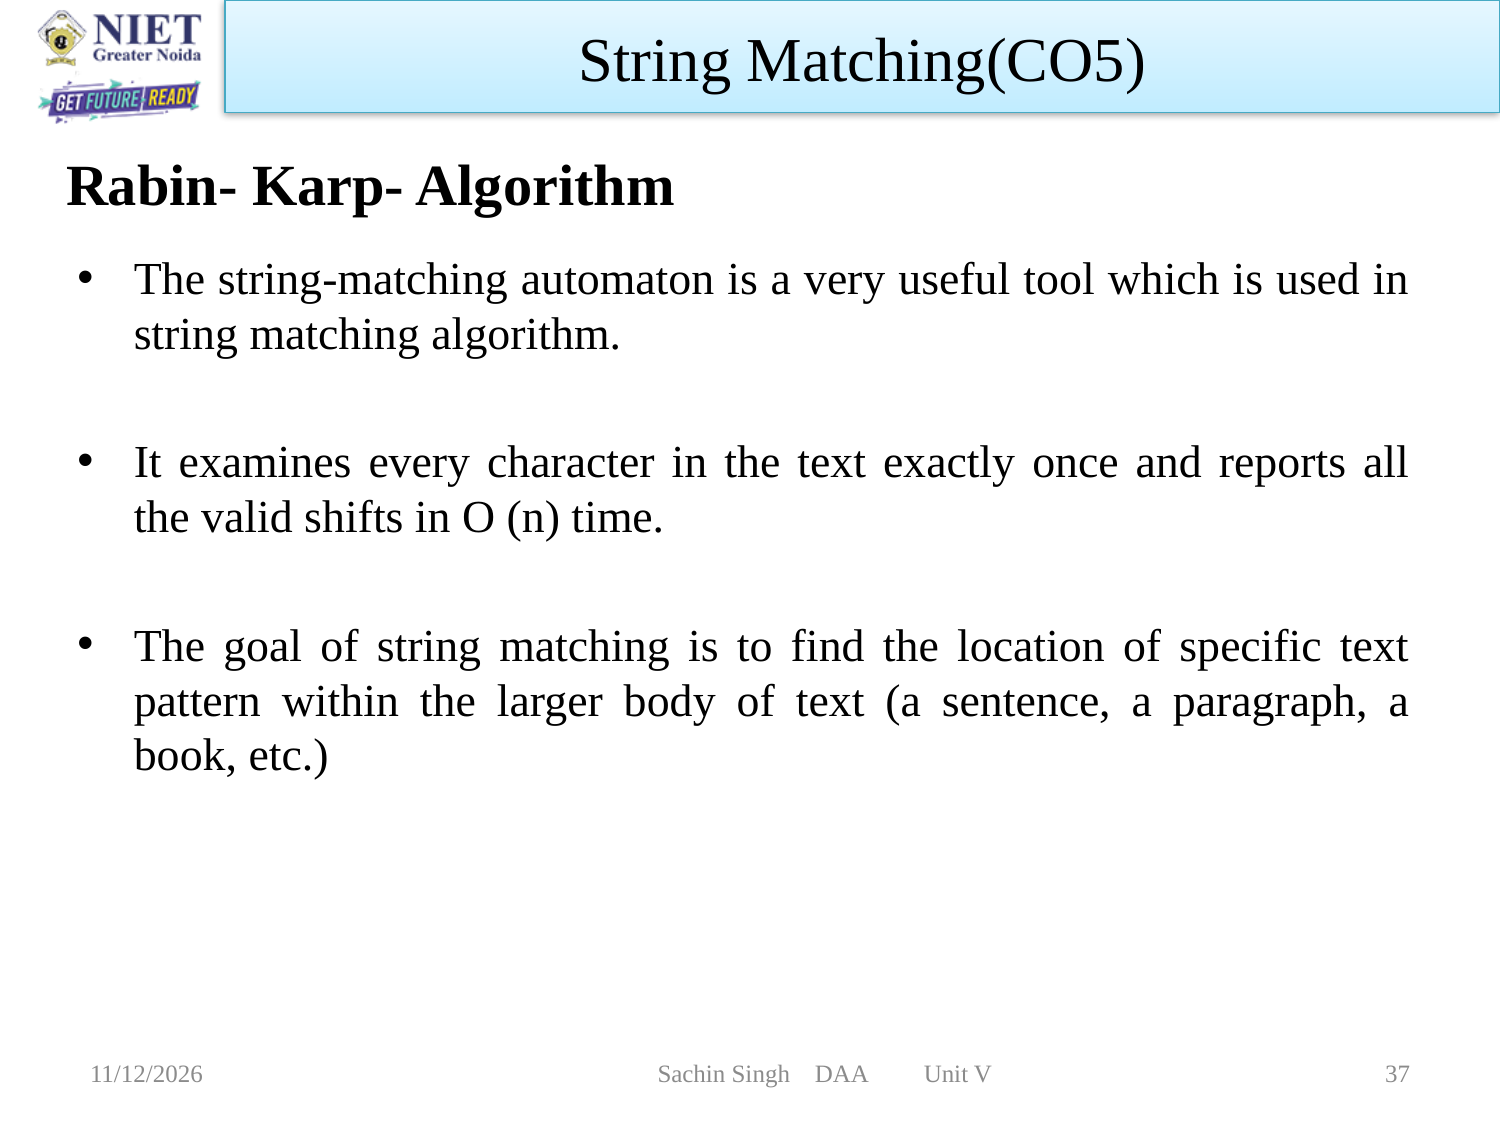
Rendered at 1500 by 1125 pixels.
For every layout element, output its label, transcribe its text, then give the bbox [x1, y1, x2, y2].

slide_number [75, 1042, 412, 1103]
text_box String Matching(CO5) [238, 0, 1500, 113]
text_box Rabin- Karp- Algorithm [51, 139, 690, 225]
list The string-matching automaton is a very useful tool which is used in string matching algorithm. It examines every character in the text exactly once and reports all the valid shifts in O (n) time. The goal of string matching is to find the location of specific text pattern within the larger body of text (a sentence, a paragraph, a book, etc.) [62, 187, 1425, 930]
slide_number 37 [1238, 1042, 1425, 1103]
footer Sachin Singh DAA Unit V [412, 1042, 1238, 1103]
picture [0, 0, 238, 135]
